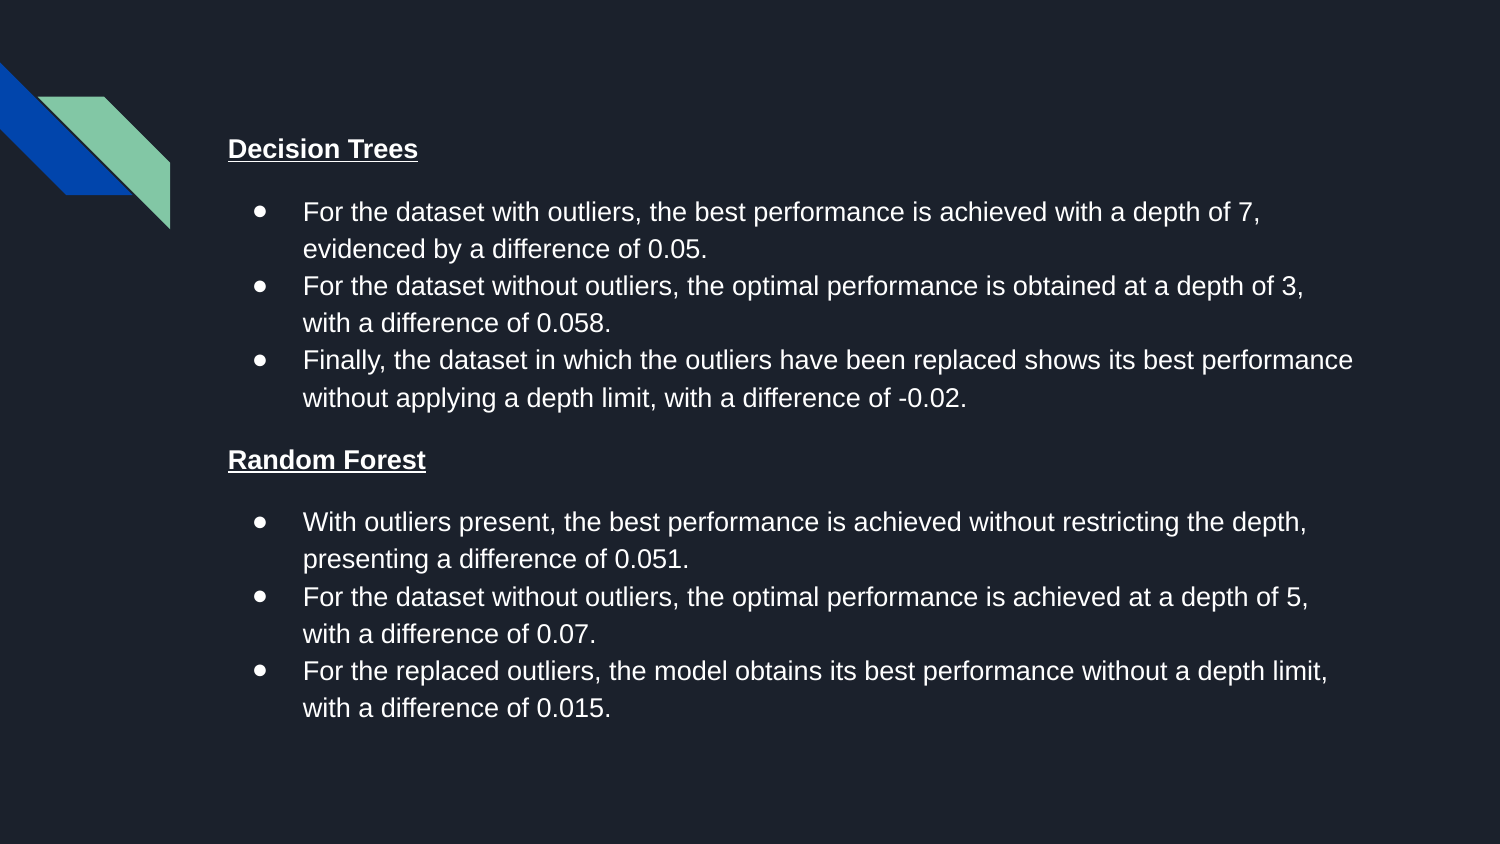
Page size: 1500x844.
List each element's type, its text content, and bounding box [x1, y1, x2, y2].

list Decision Trees For the dataset with outliers, the best performance is achieved with a depth of 7, evidenced by a difference of 0.05. For the dataset without outliers, the optimal performance is obtained at a depth of 3, with a difference of 0.058. Finally, the dataset in which the outliers have been replaced shows its best performance without applying a depth limit, with a difference of -0.02. Random Forest With outliers present, the best performance is achieved without restricting the depth, presenting a difference of 0.051. For the dataset without outliers, the optimal performance is achieved at a depth of 5, with a difference of 0.07. For the replaced outliers, the model obtains its best performance without a depth limit, with a difference of 0.015. [212, 112, 1368, 844]
